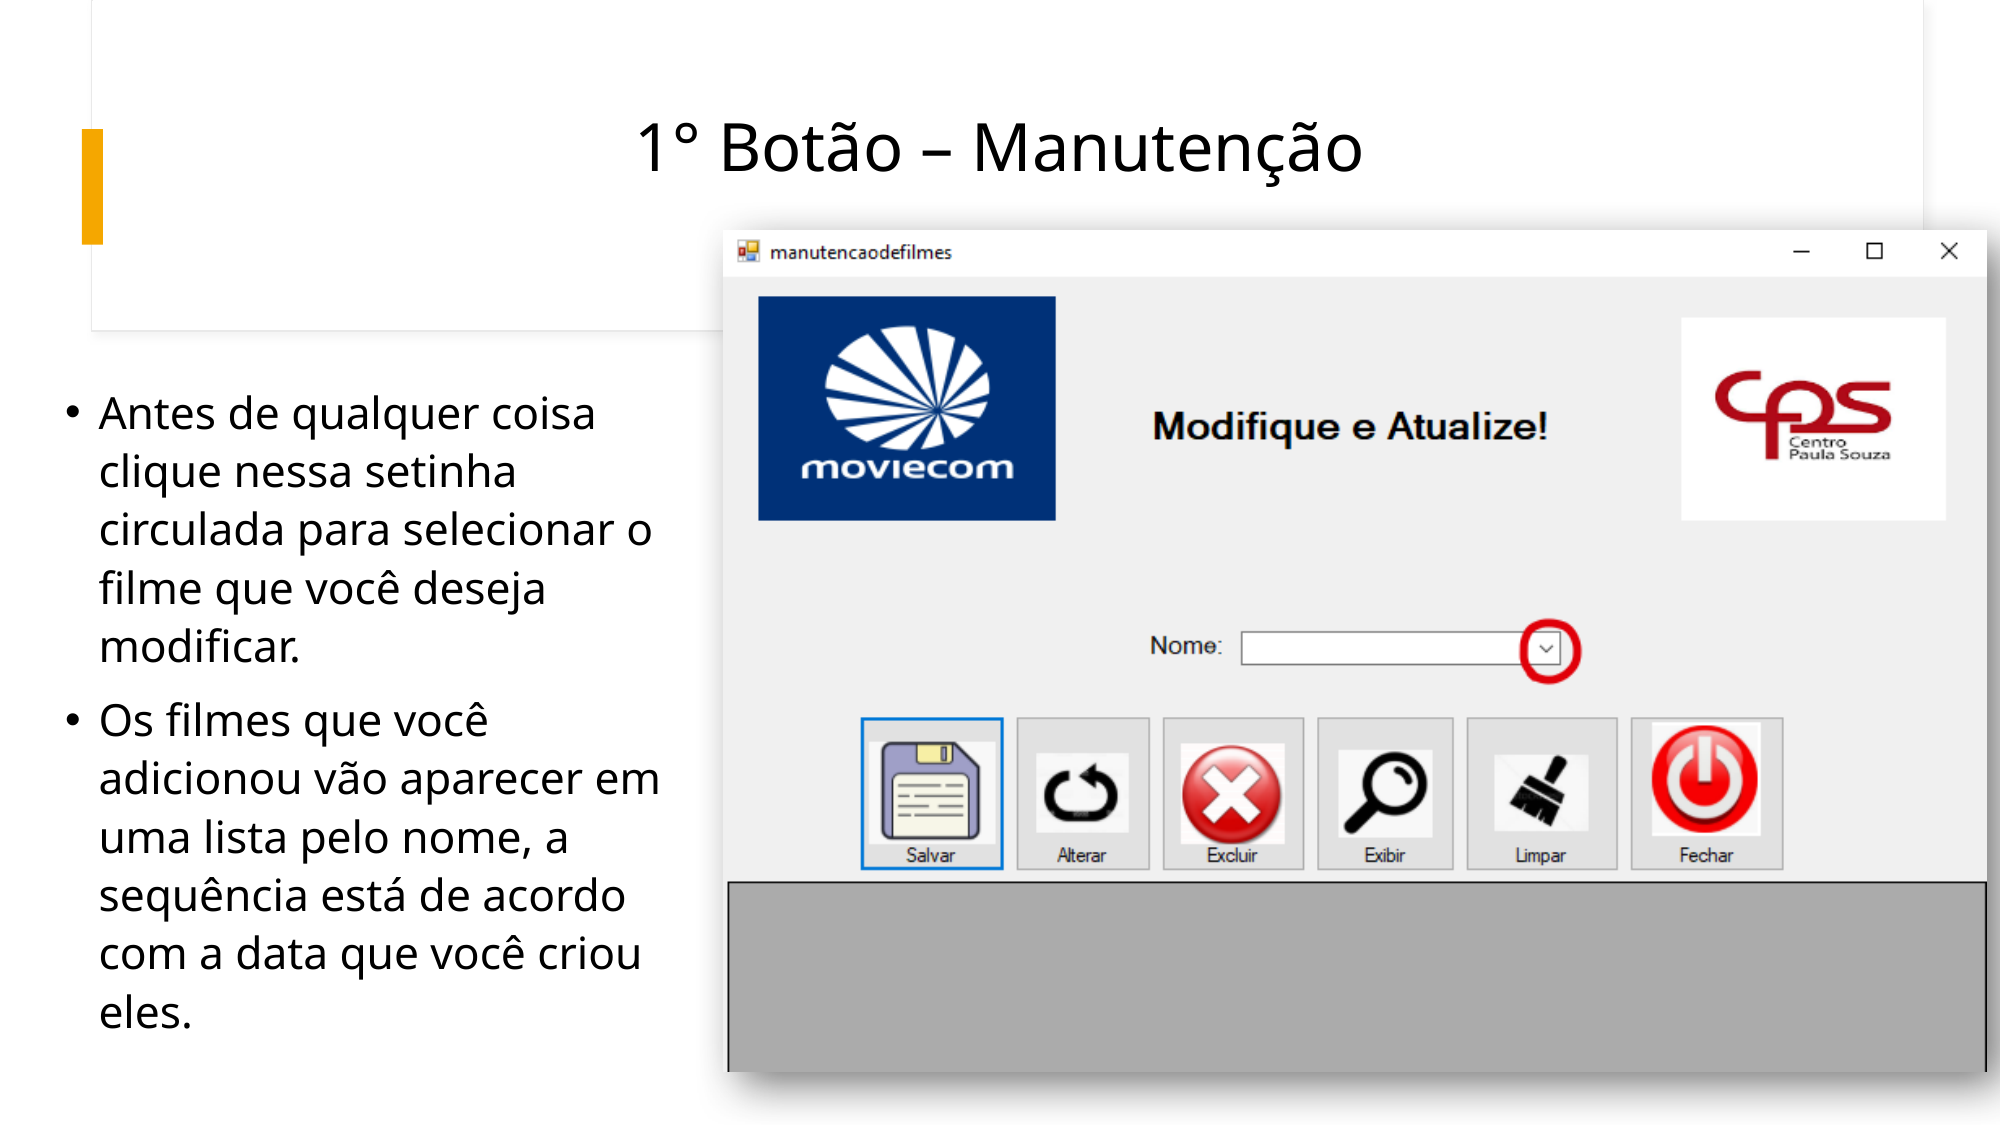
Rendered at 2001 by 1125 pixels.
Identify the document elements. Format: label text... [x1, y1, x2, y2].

list Antes de qualquer coisa clique nessa setinha circulada para selecionar o filme que você deseja modificar. Os filmes que você adicionou vão aparecer em uma lista pelo nome, a sequência está de acordo com a data que você criou eles. [50, 372, 698, 1125]
picture [723, 230, 1987, 1072]
title 1° Botão – Manutenção [166, 53, 1834, 248]
